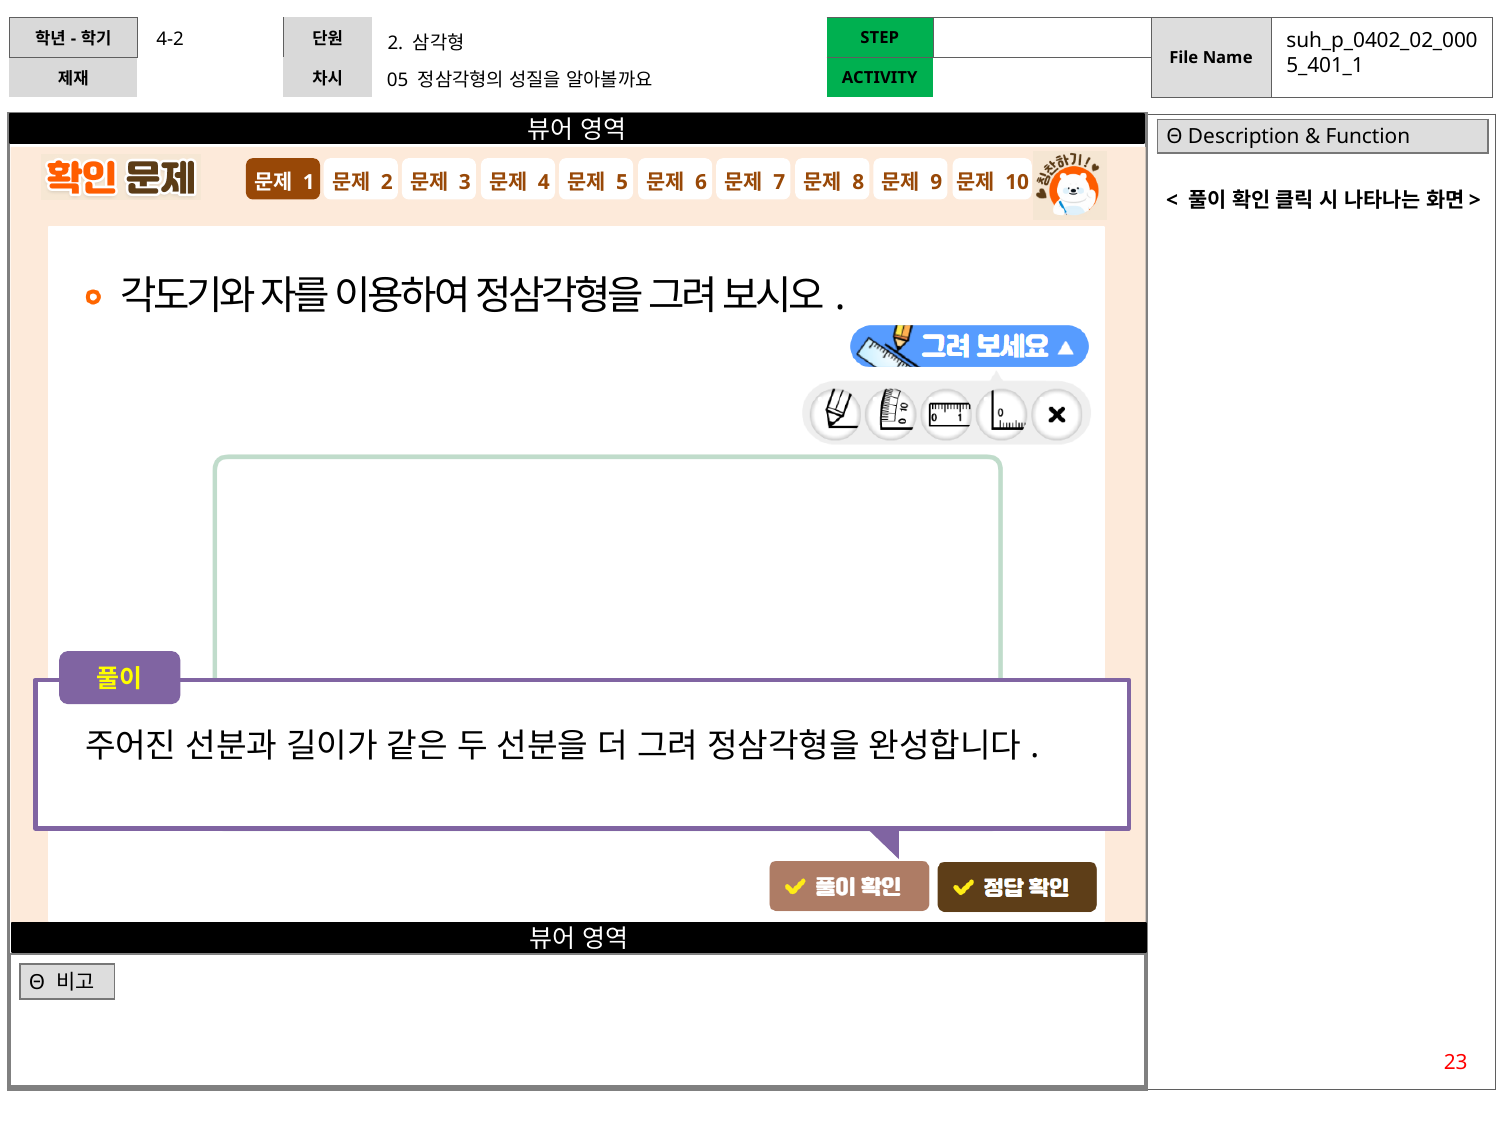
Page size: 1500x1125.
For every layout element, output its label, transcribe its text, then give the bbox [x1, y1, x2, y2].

text_box 문제 2 [349, 148, 427, 202]
text_box 05 정삼각형의 성질을 알아볼까요 [372, 75, 821, 96]
text_box 문제 10 [977, 148, 1052, 202]
picture [82, 285, 103, 307]
text_box 문제 3 [427, 148, 505, 202]
text_box 각도기와 자를 이용하여 정삼각형을 그려 보시오. [105, 263, 1109, 326]
picture [767, 860, 930, 913]
text_box suh_p_0402_02_0005_401_1 [1271, 75, 1500, 84]
text_box 문제 7 [741, 148, 819, 202]
text_box < 풀이 확인 클릭 시 나타나는 화면> [1151, 179, 1500, 219]
table_header Θ Description & Function [1158, 120, 1487, 152]
text_box 문제 6 [662, 148, 741, 202]
picture [1033, 151, 1107, 220]
text_box 문제 5 [584, 148, 662, 202]
text_box [0, 0, 1500, 75]
picture [936, 860, 1099, 913]
picture [41, 154, 201, 200]
text_box 문제 9 [898, 148, 977, 202]
text_box 문제 4 [505, 148, 584, 202]
picture [204, 320, 1095, 650]
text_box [35, 650, 1130, 860]
text_box 문제 8 [819, 148, 898, 202]
text_box 문제 1 [239, 148, 349, 202]
